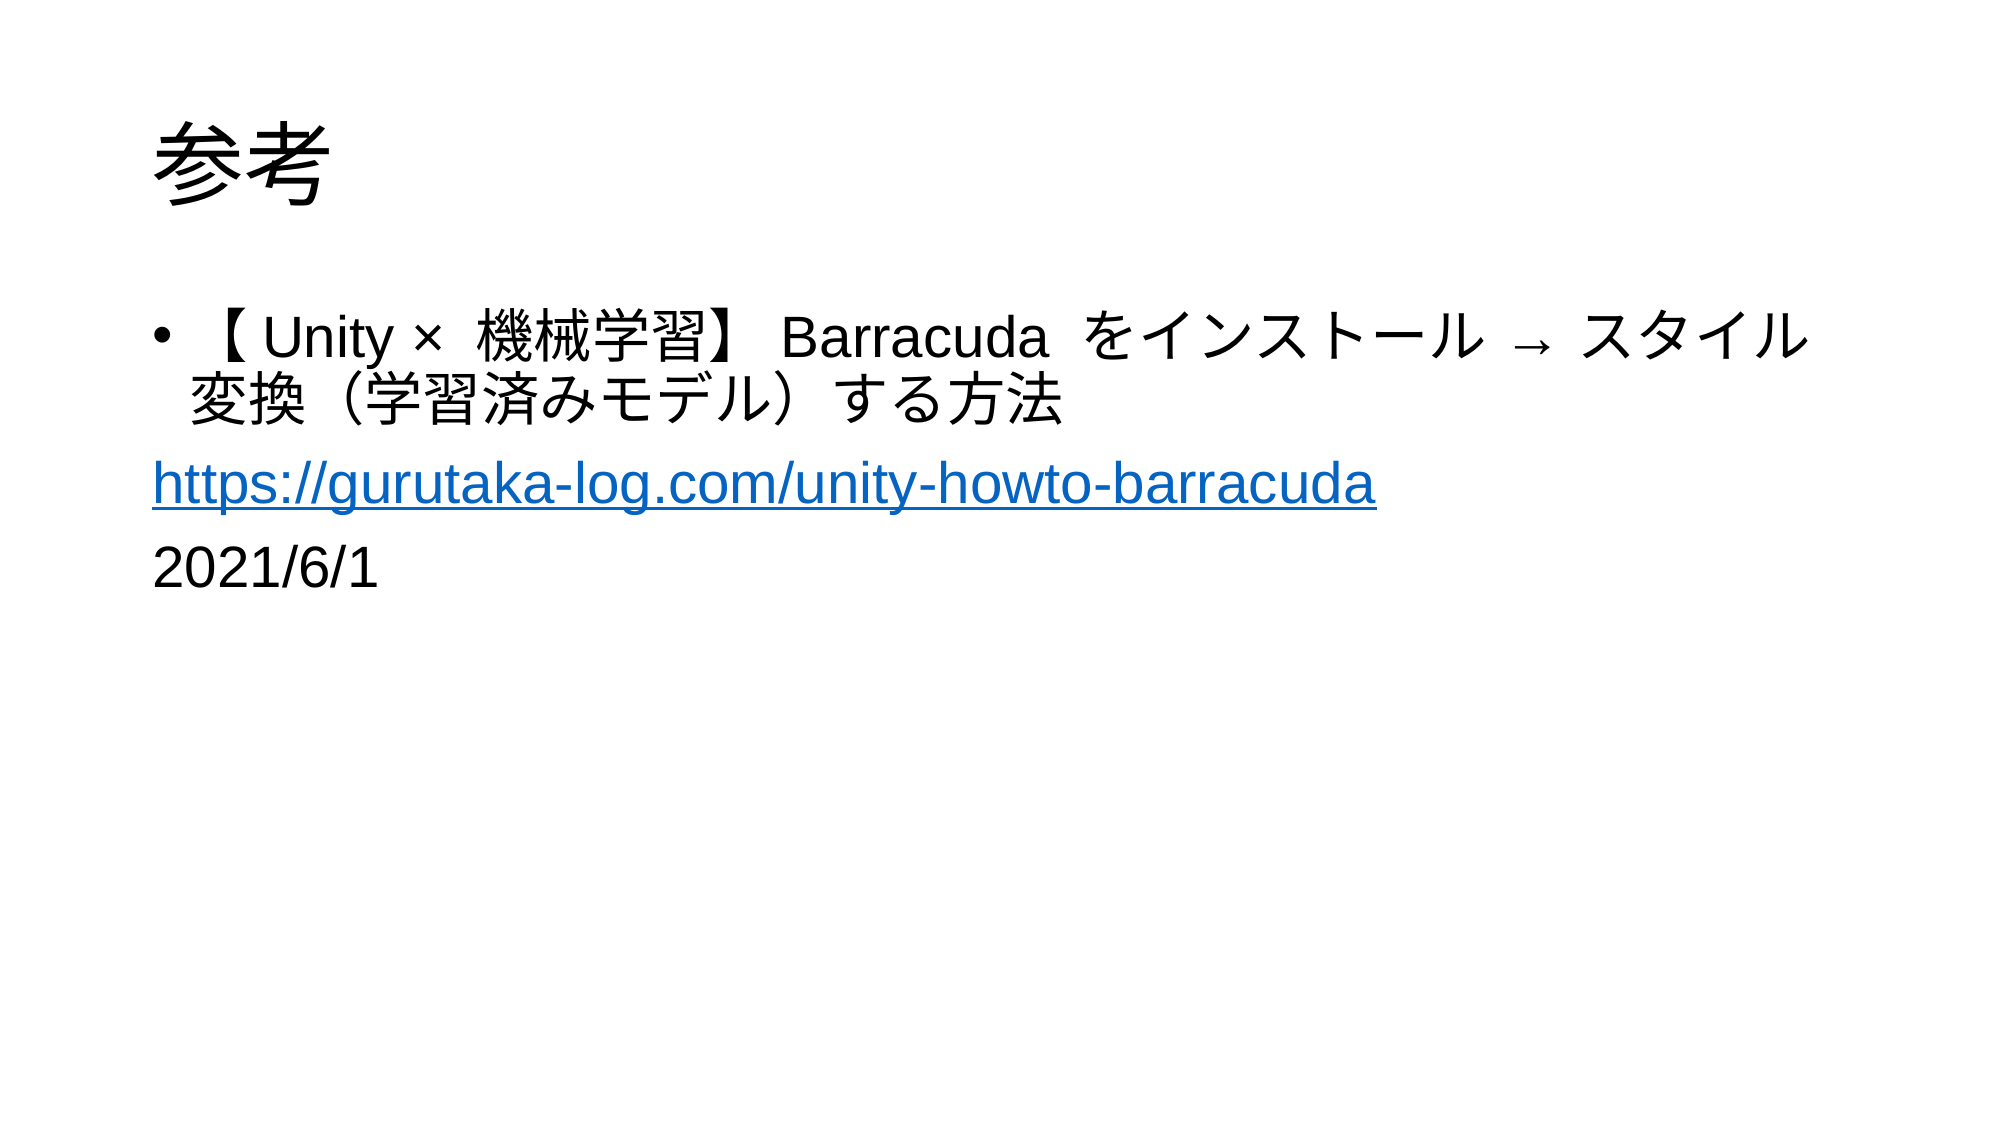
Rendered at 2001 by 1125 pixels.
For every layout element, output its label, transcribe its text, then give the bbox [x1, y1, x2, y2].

title 参考 [137, 59, 1863, 278]
list 【Unity × 機械学習】Barracuda をインストール → スタイル変換（学習済みモデル）する方法 https://gurutaka-log.com/unity-howto-barracuda 2021/6/1 [137, 299, 1863, 1014]
